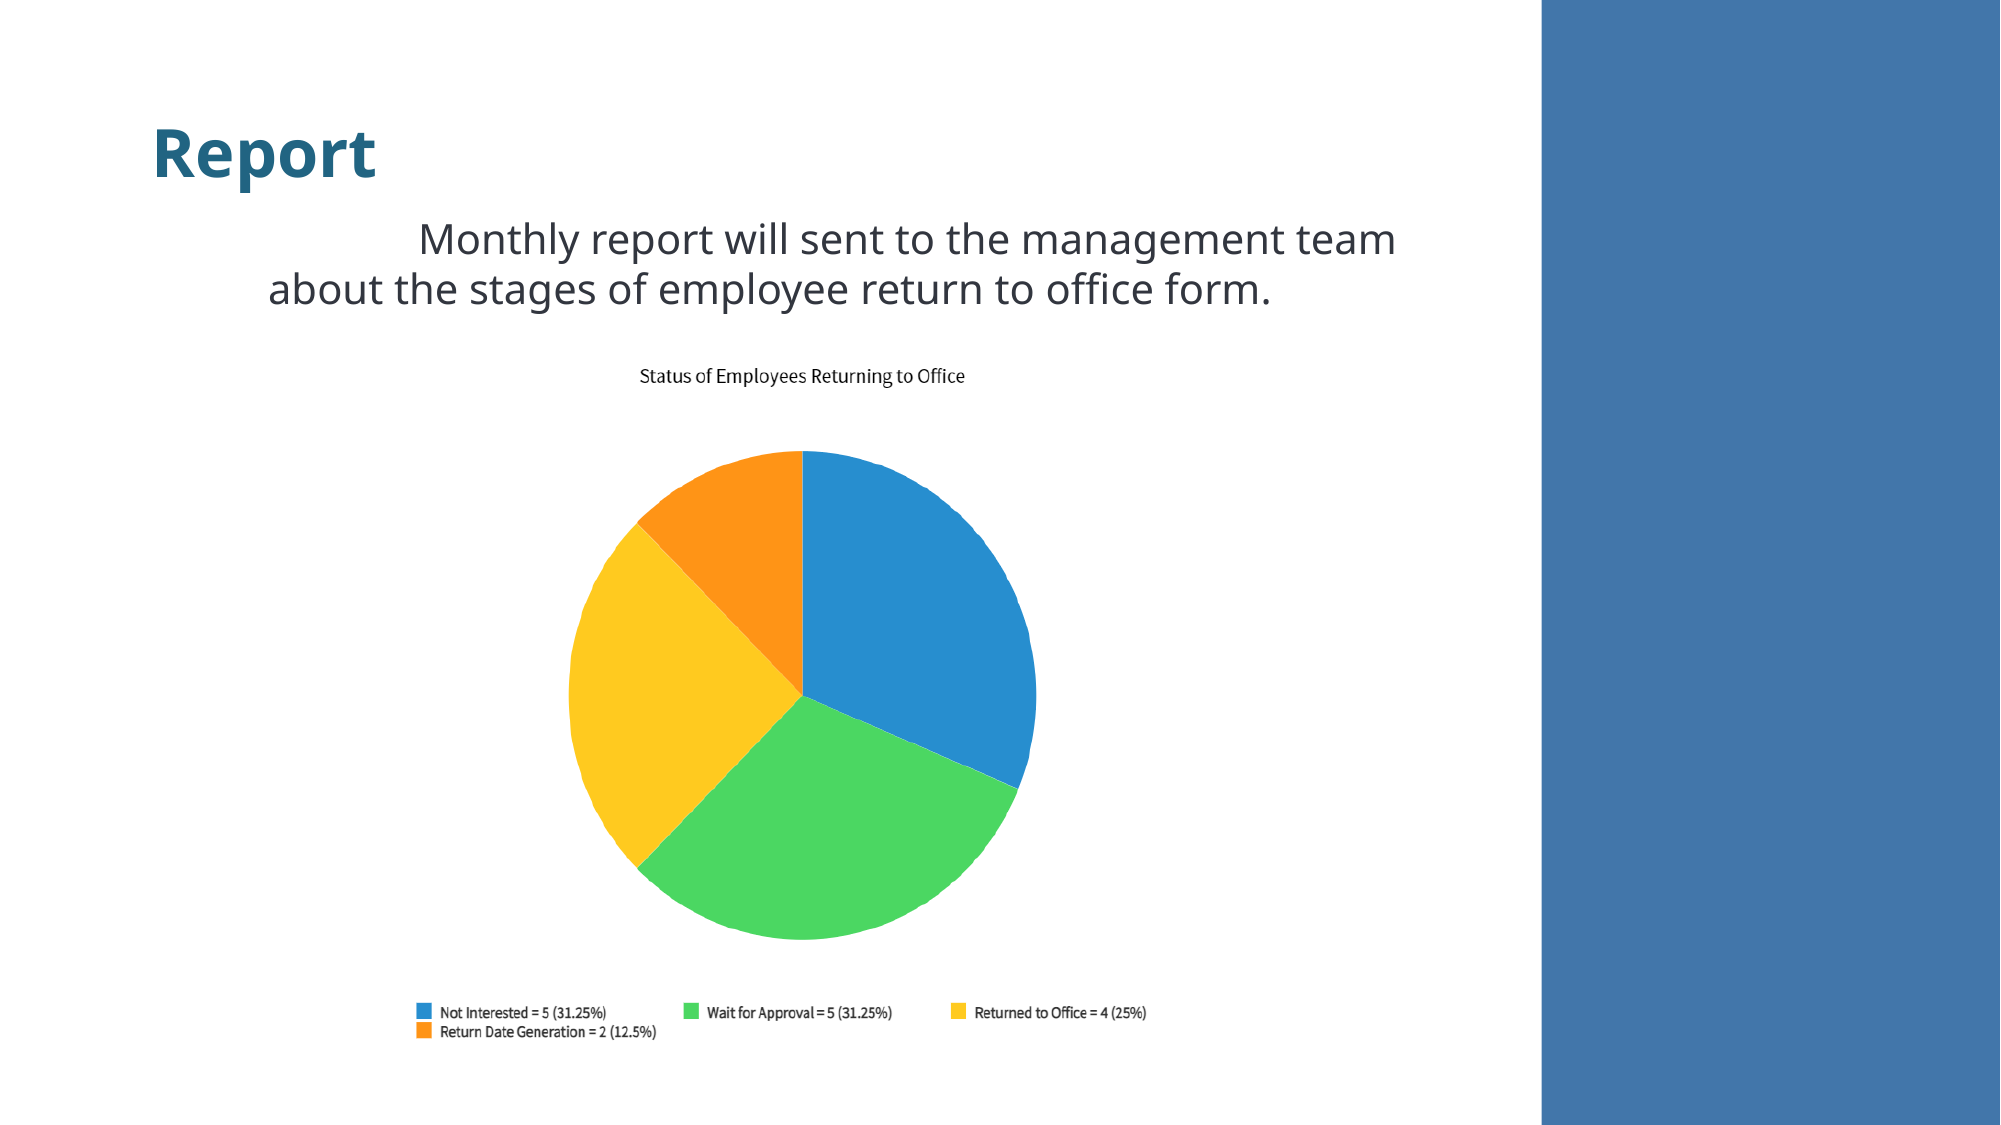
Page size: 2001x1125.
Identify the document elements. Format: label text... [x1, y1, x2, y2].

text_box Report [136, 103, 1039, 199]
text_box Monthly report will sent to the management team about the stages of employee return to office form. [253, 205, 1508, 321]
picture [380, 349, 1253, 1044]
